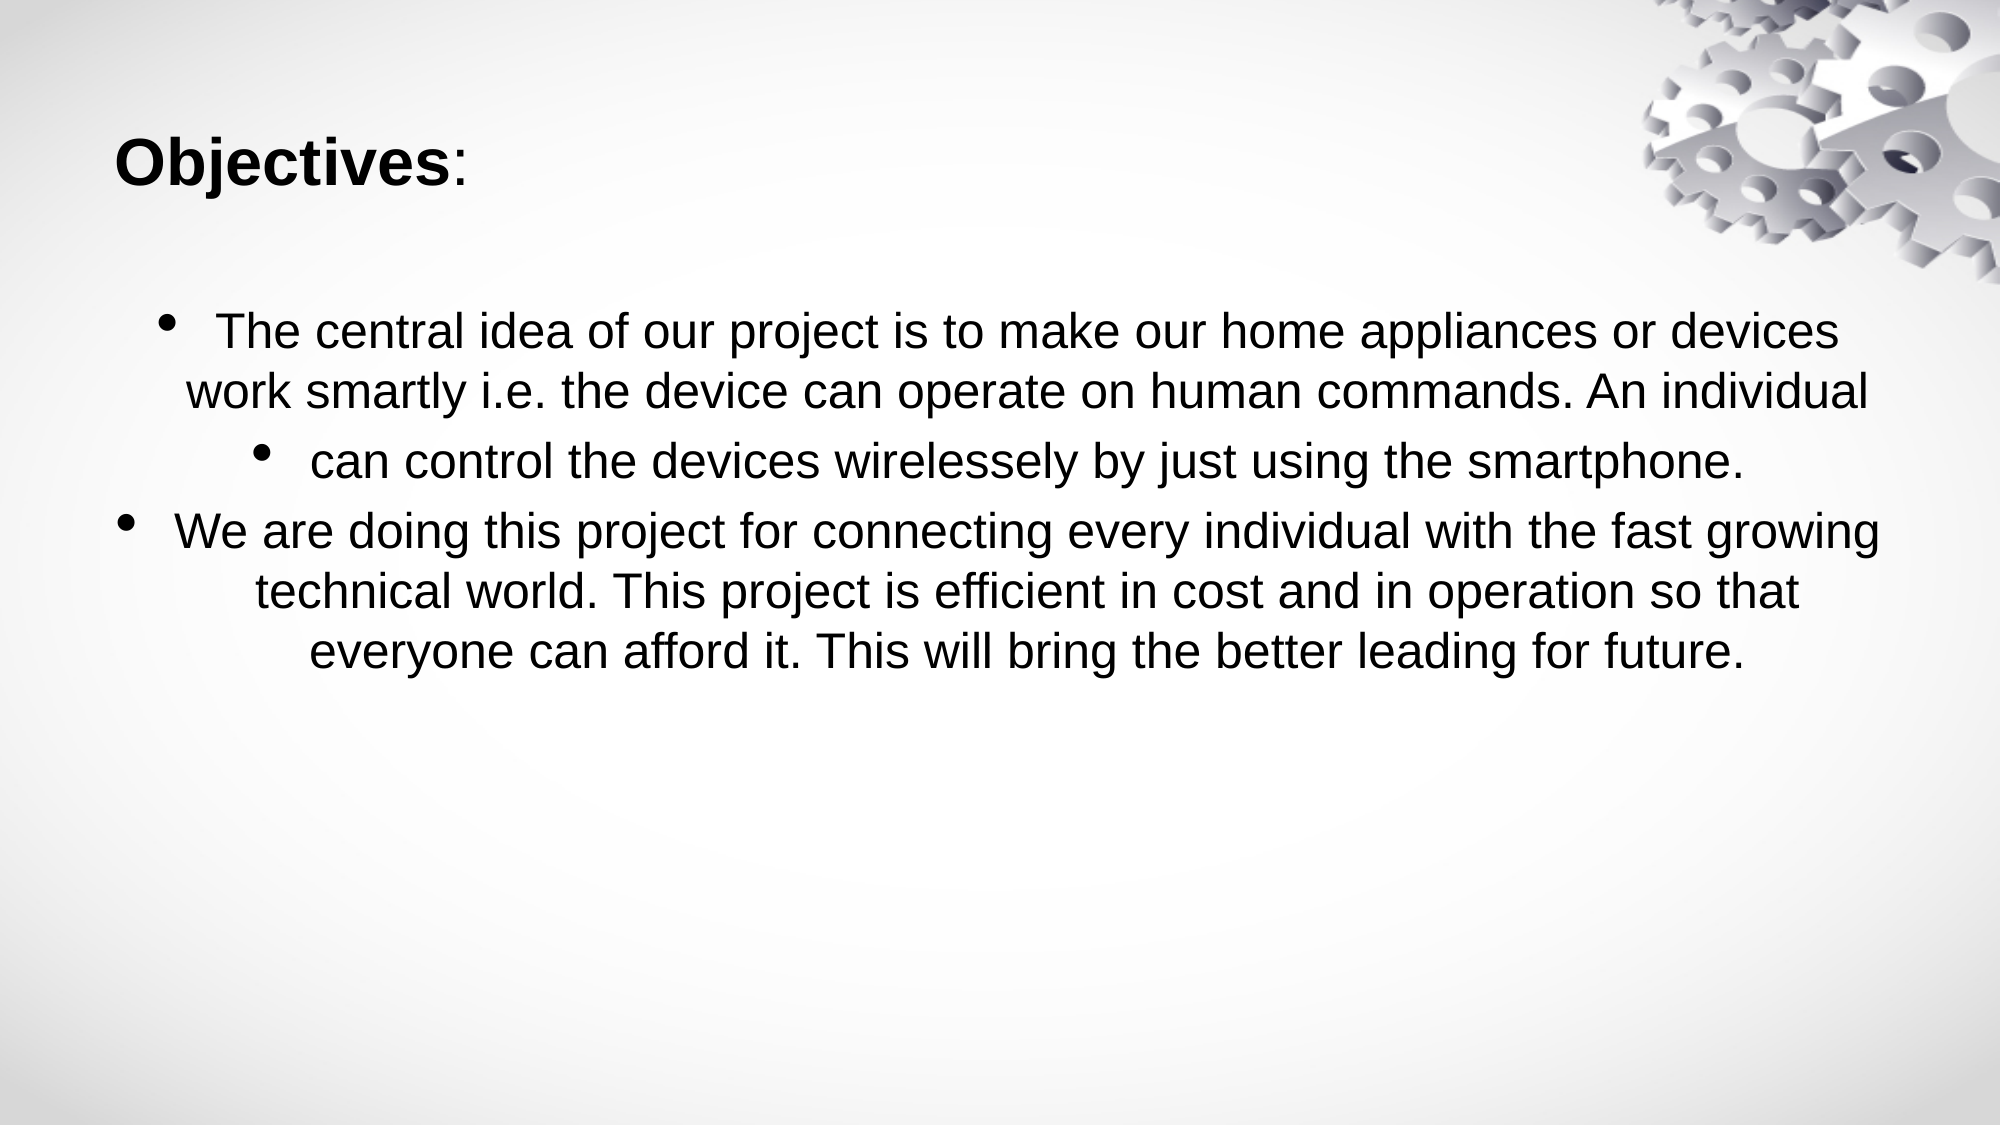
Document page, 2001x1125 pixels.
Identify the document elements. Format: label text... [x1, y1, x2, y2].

text_box Objectives: The central idea of our project is to make our home appliances or devices work smartly i.e. the device can operate on human commands. An individual can control the devices wirelessely by just using the smartphone. We are doing this project for connecting every individual with the fast growing technical world. This project is efficient in cost and in operation so that everyone can afford it. This will bring the better leading for future. [99, 111, 1900, 924]
picture [0, 0, 2000, 1125]
